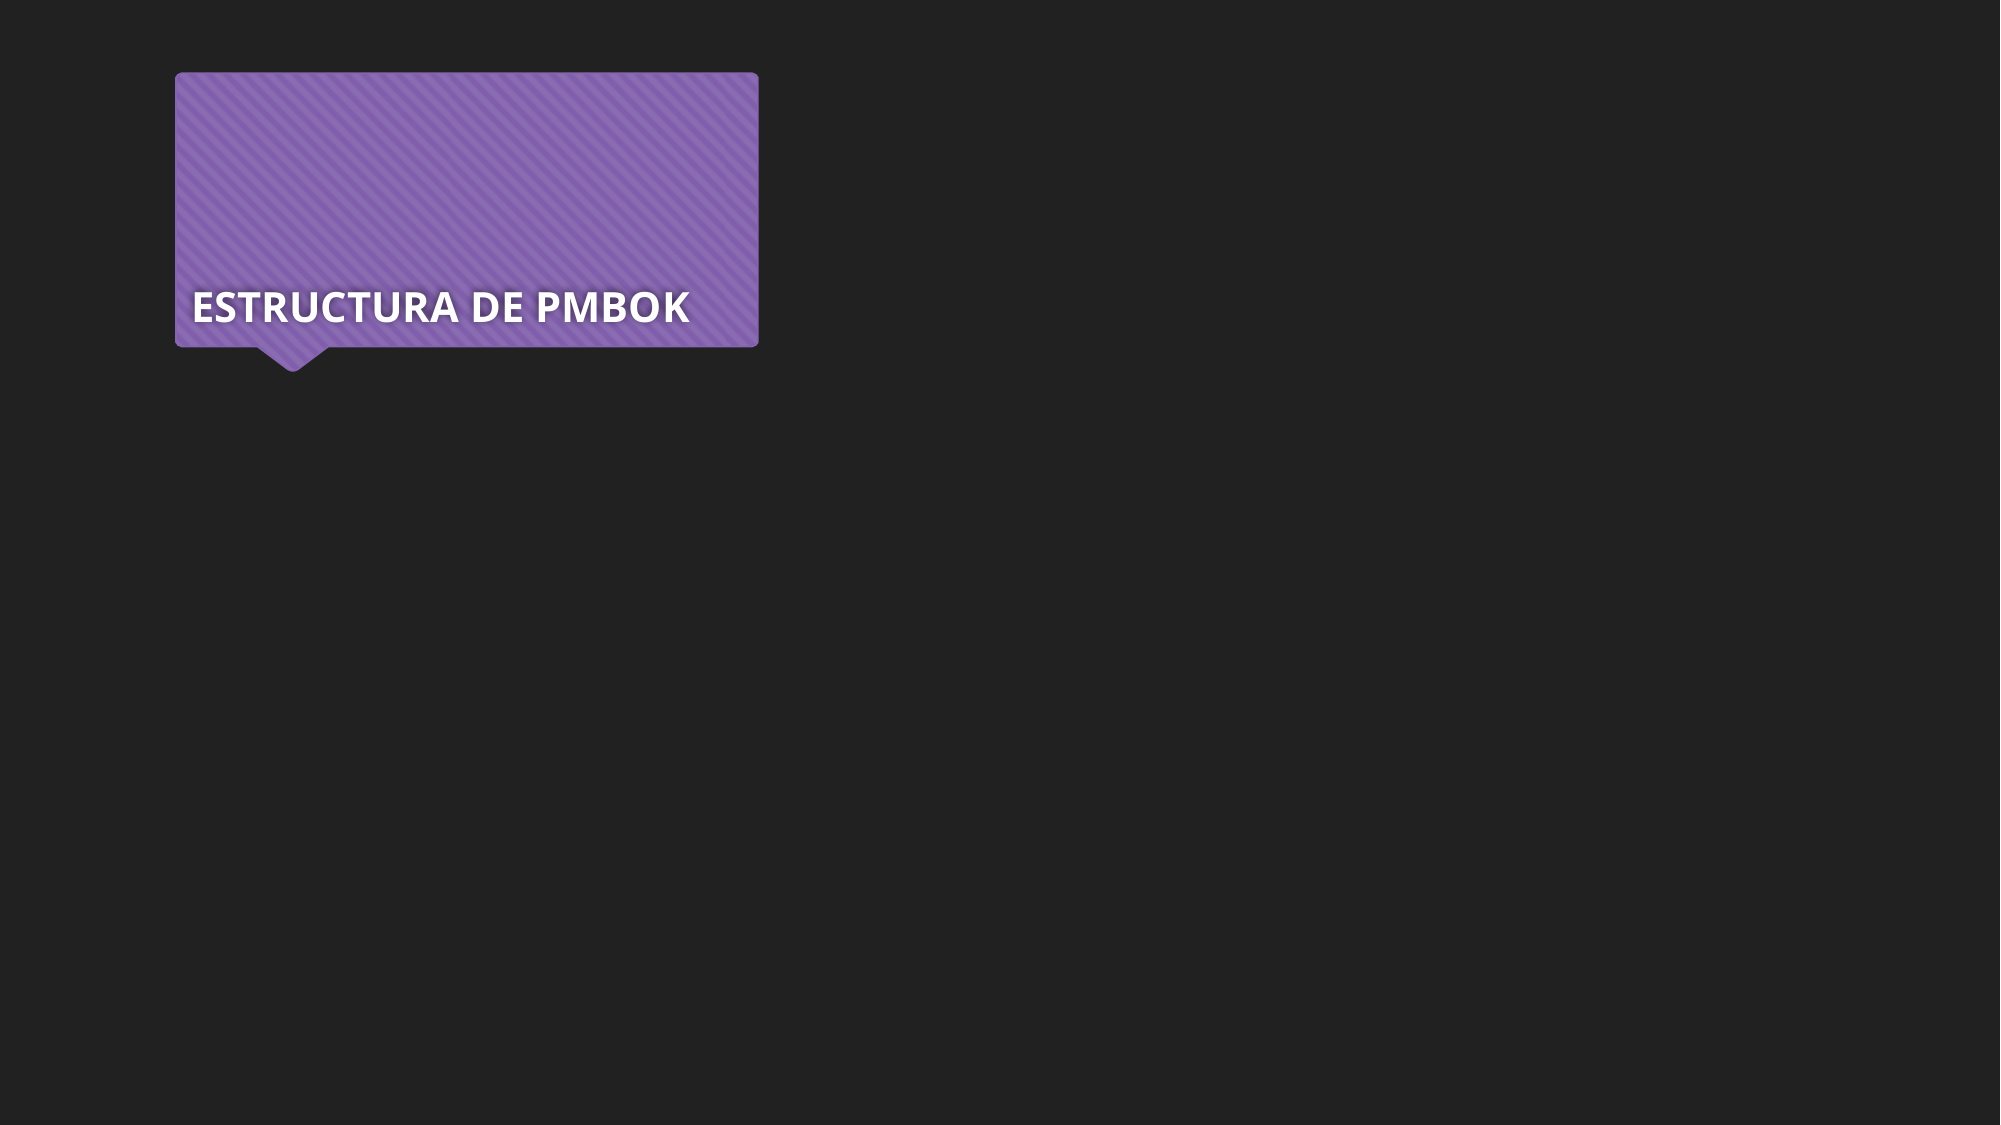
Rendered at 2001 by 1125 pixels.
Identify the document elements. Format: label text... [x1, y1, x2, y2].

title ESTRUCTURA DE PMBOK [176, 73, 758, 339]
